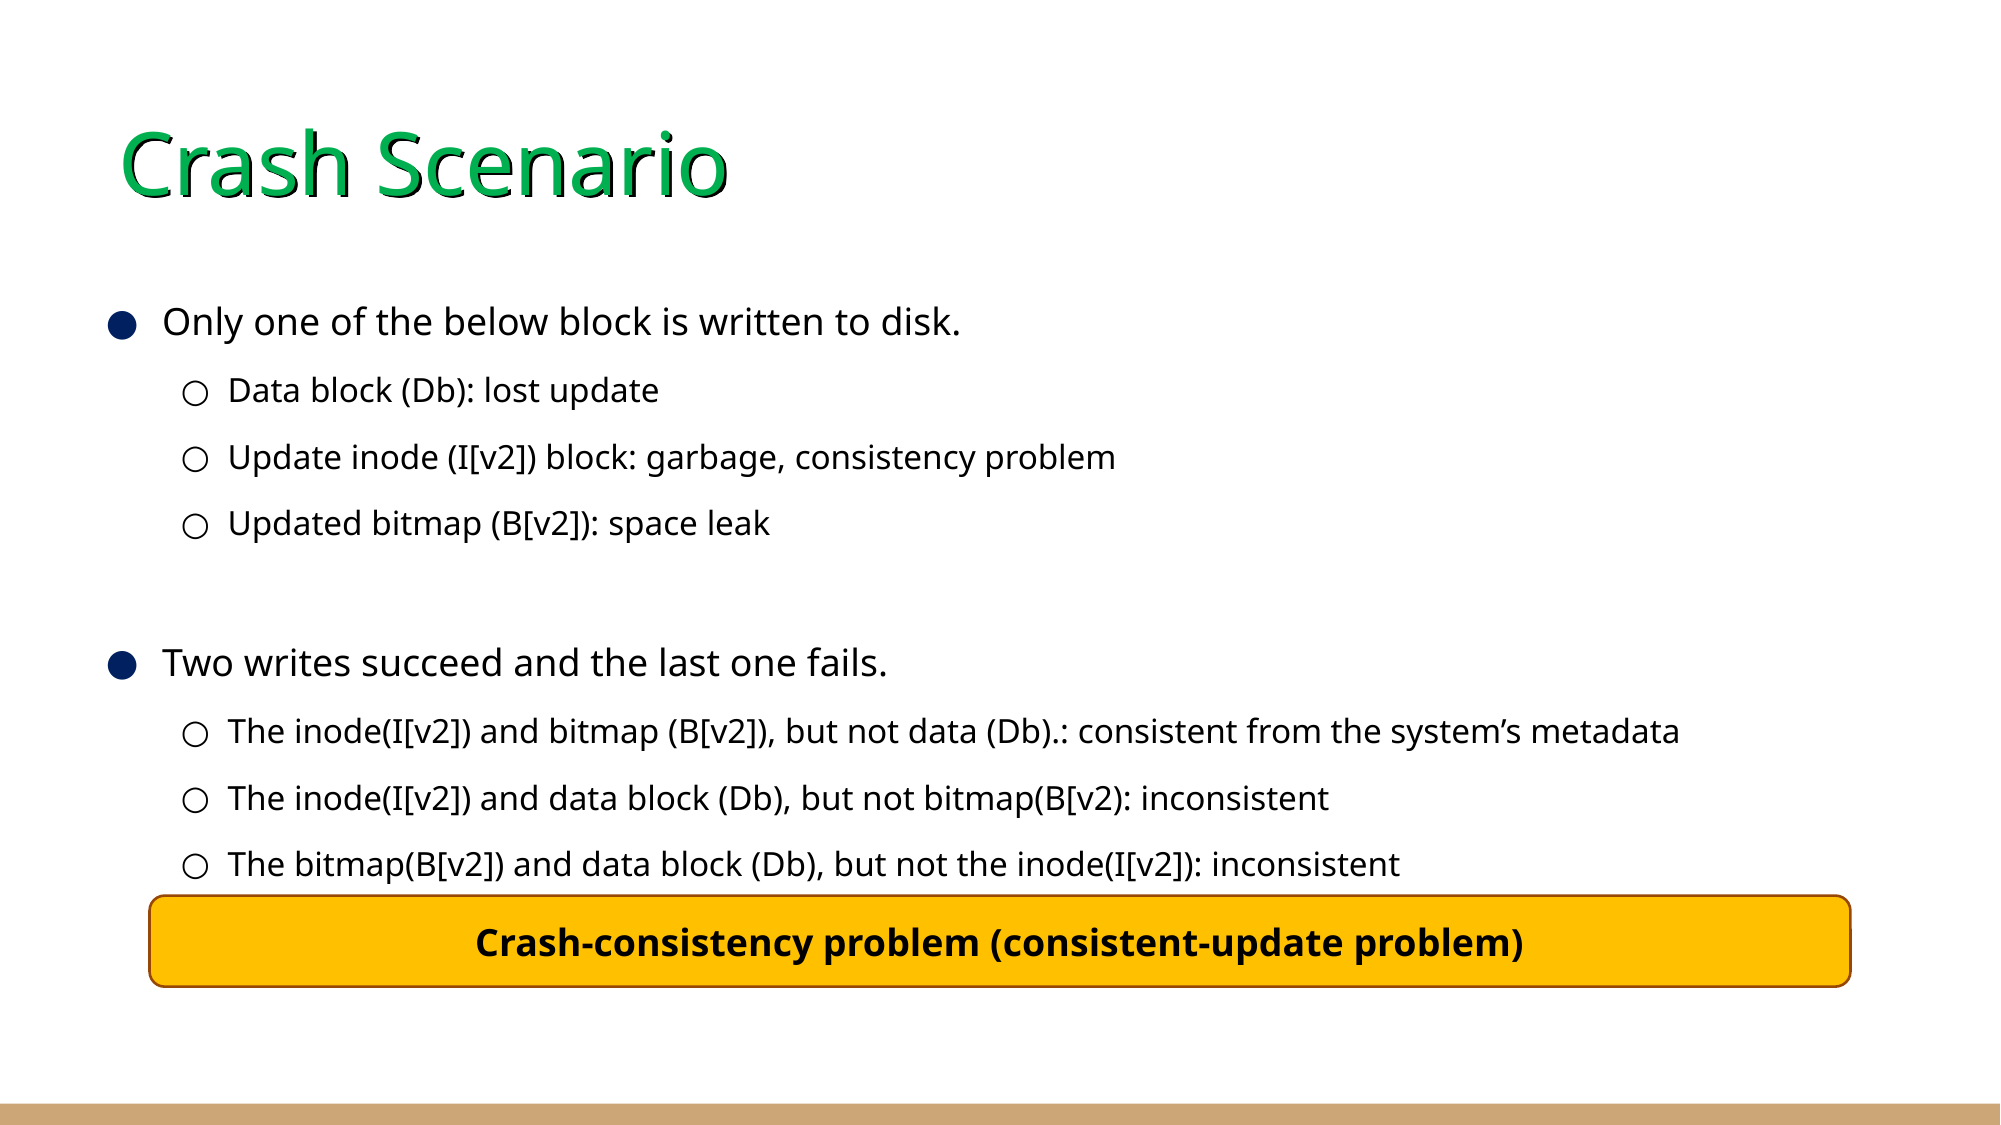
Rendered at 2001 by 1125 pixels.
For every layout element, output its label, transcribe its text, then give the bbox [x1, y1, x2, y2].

title Crash Scenario [103, 69, 2000, 251]
text_box Crash-consistency problem (consistent-update problem) [149, 895, 1851, 987]
list Only one of the below block is written to disk. Data block (Db): lost update Update inode (I[v2]) block: garbage, consistency problem Updated bitmap (B[v2]): space leak Two writes succeed and the last one fails. The inode(I[v2]) and bitmap (B[v2]), but not data (Db).: consistent from the system’s metadata The inode(I[v2]) and data block (Db), but not bitmap(B[v2): inconsistent The bitmap(B[v2]) and data block (Db), but not the inode(I[v2]): inconsistent [90, 267, 2000, 1002]
